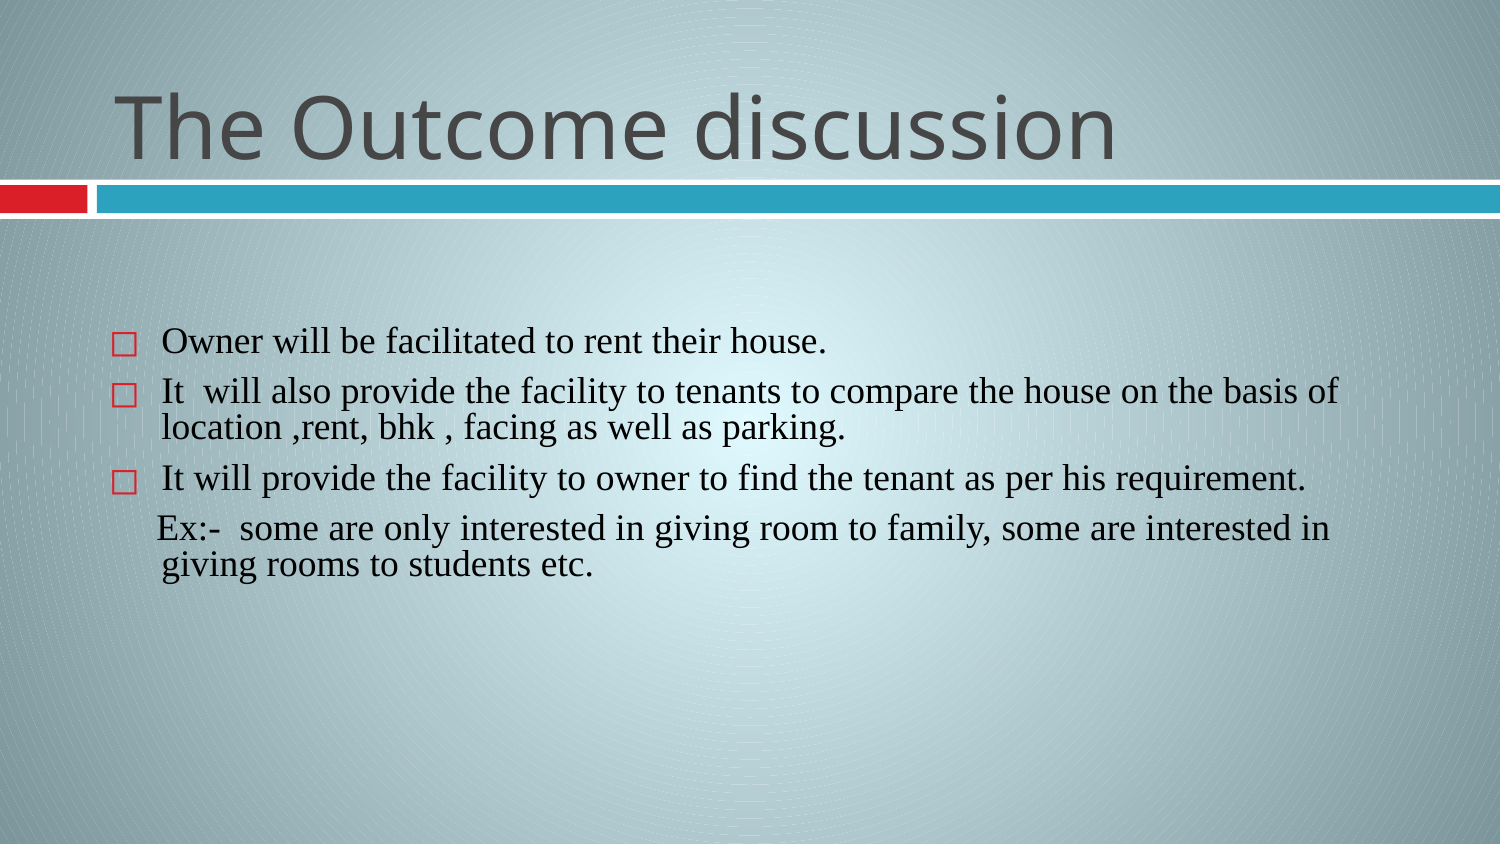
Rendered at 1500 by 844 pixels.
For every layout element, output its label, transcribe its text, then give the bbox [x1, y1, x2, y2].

title The Outcome discussion [99, 19, 1438, 185]
list Owner will be facilitated to rent their house. It will also provide the facility to tenants to compare the house on the basis of location ,rent, bhk , facing as well as parking. It will provide the facility to owner to find the tenant as per his requirement. Ex:- some are only interested in giving room to family, some are interested in giving rooms to students etc. [93, 234, 1438, 760]
